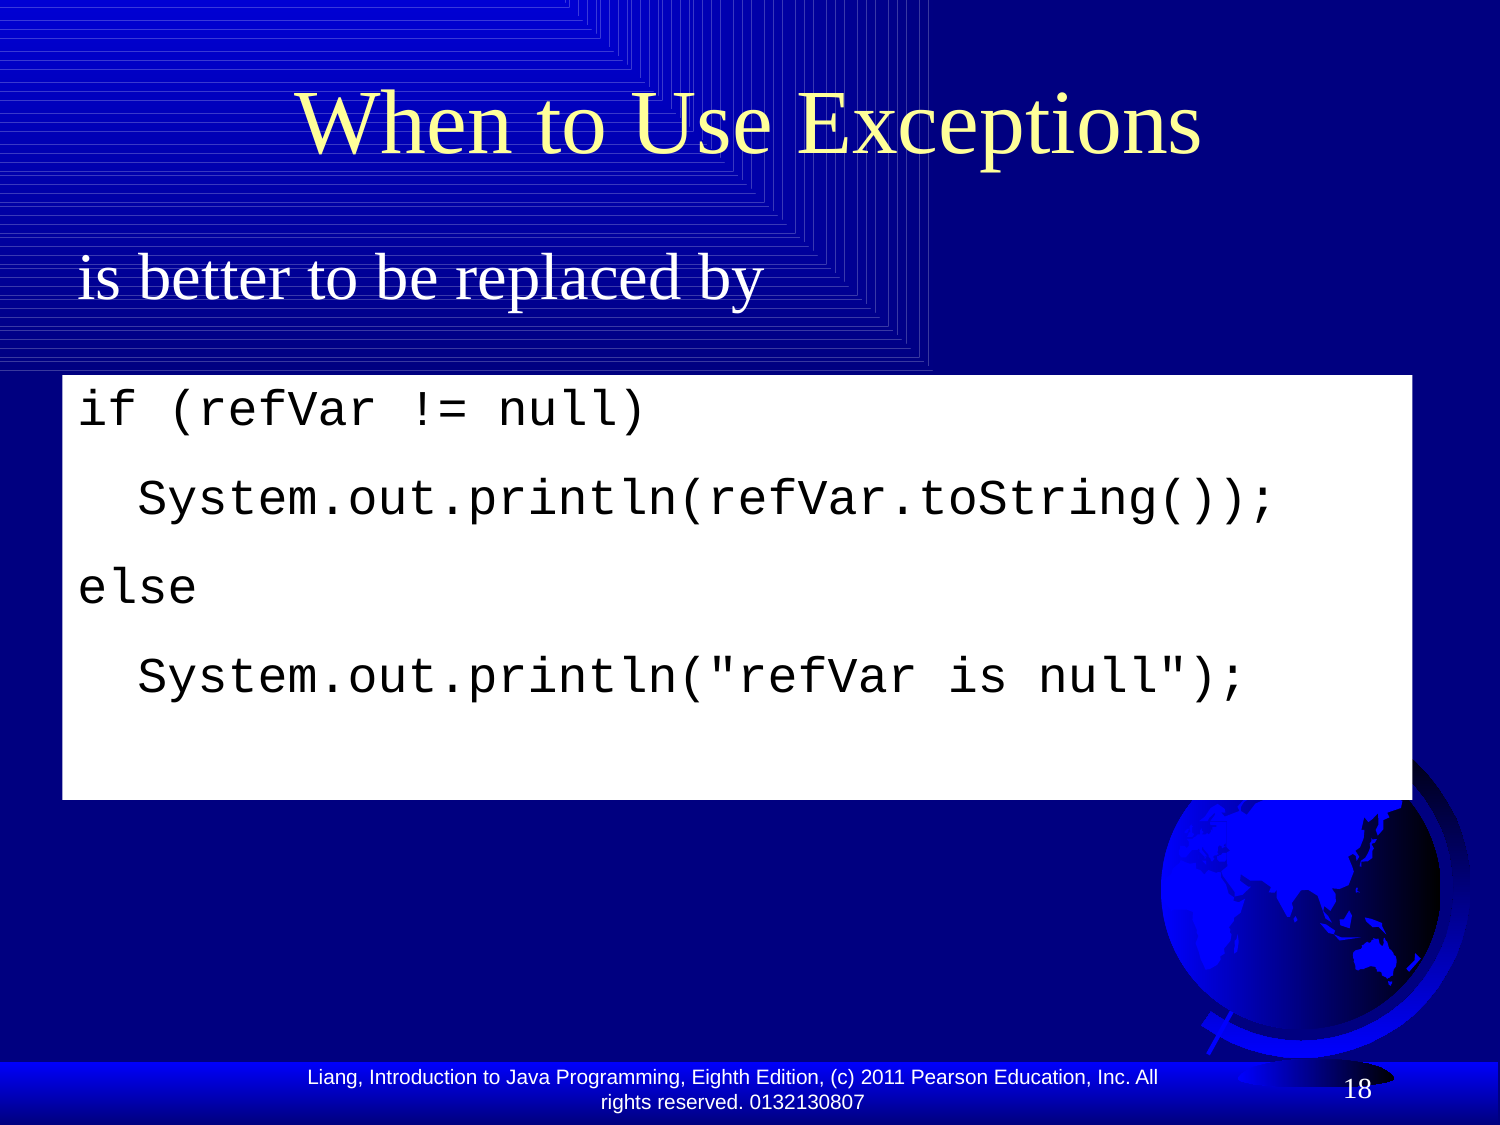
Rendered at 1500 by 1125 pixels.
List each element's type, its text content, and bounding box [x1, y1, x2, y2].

title When to Use Exceptions [112, 0, 1388, 224]
slide_number 18 [1074, 1049, 1388, 1125]
text_box if (refVar != null) System.out.println(refVar.toString()); else System.out.println("refVar is null"); [62, 375, 1413, 800]
list is better to be replaced by [62, 224, 1450, 325]
